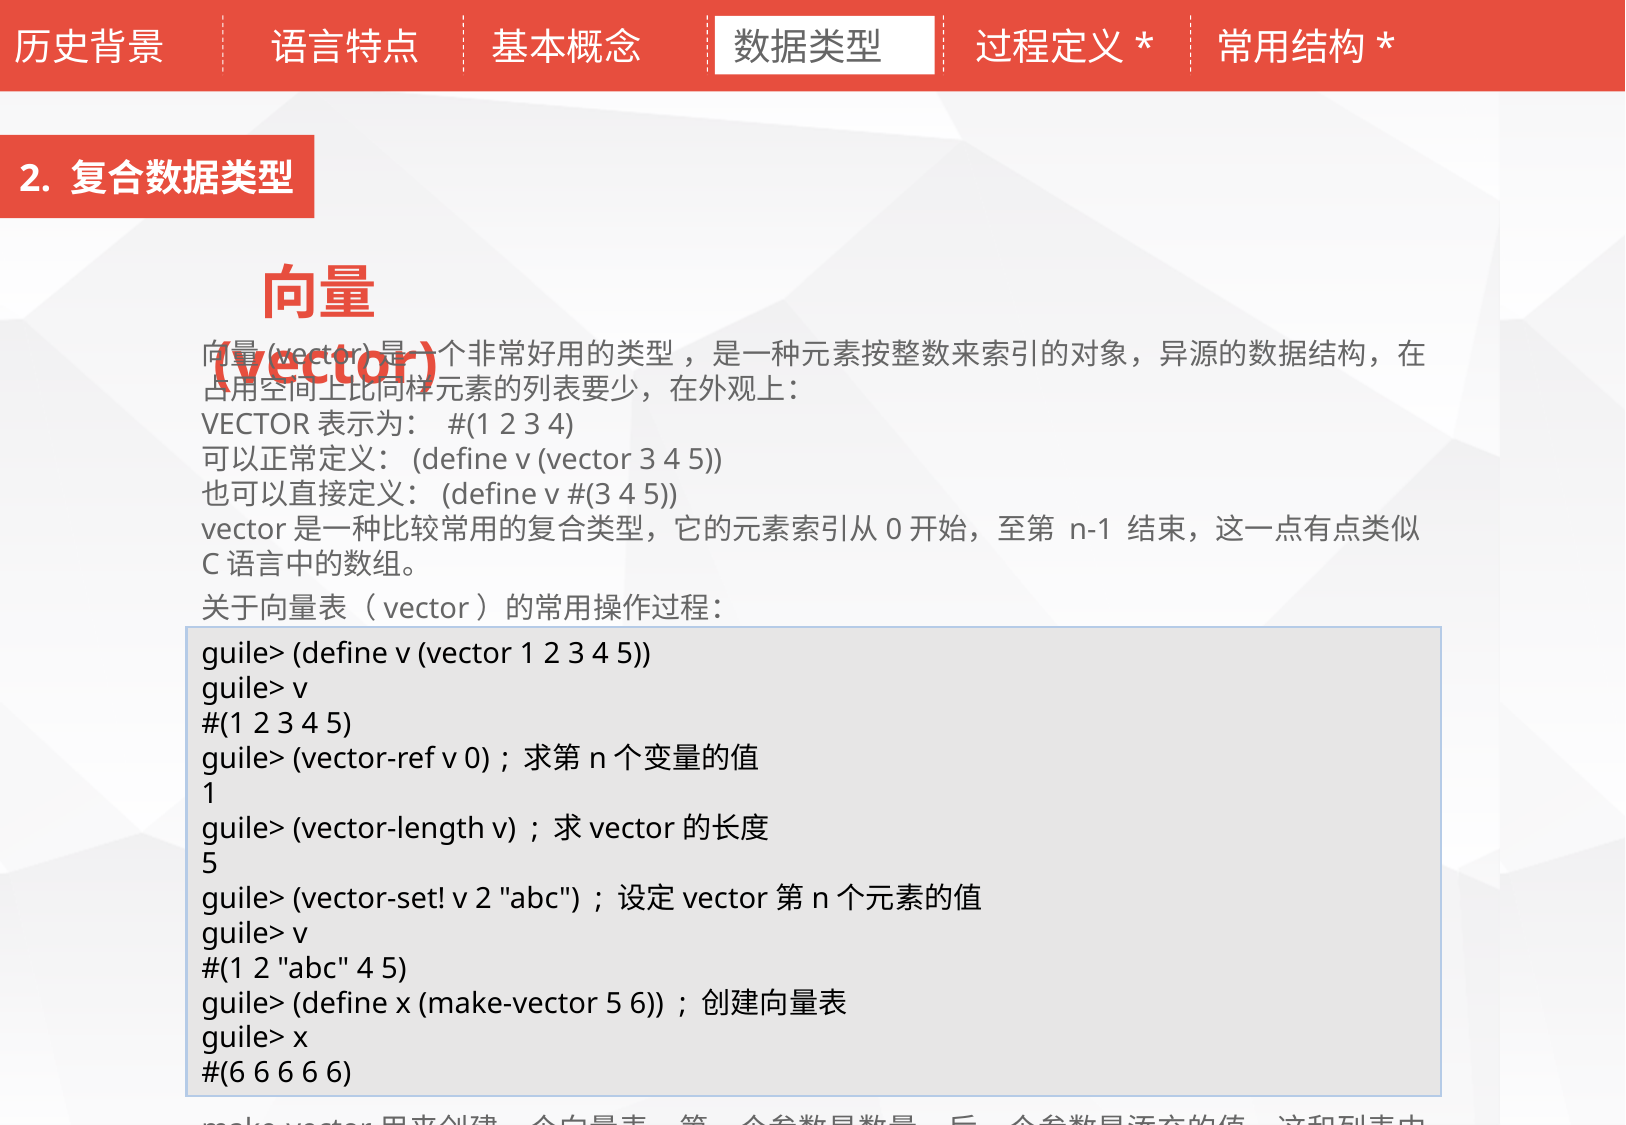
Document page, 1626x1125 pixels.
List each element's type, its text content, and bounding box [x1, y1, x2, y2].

text_box [714, 15, 718, 75]
text_box 基本概念 [477, 15, 708, 76]
text_box make-vector用来创建一个向量表，第一个参数是数量，后一个参数是添充的值，这和列表中的make-list非常相似。 [186, 1102, 1442, 1125]
text_box 向量(vector) [141, 247, 510, 403]
text_box 过程定义* [960, 15, 1191, 76]
text_box 向量(vector)是一个非常好用的类型 ，是一种元素按整数来索引的对象，异源的数据结构，在占用空间上比同样元素的列表要少，在外观上： VECTOR表示为： #(1 2 3 4) 可以正常定义：(define v (vector 3 4 5)) 也可以直接定义：(define v #(3 4 5)) vector是一种比较常用的复合类型，它的元素索引从0开始，至第 n-1 结束，这一点有点类似C语言中的数组。 [186, 328, 1442, 581]
picture [0, 0, 1626, 1125]
text_box 关于向量表（vector）的常用操作过程： [186, 581, 1442, 632]
text_box 语言特点 [232, 15, 458, 76]
text_box 2. 复合数据类型 [0, 134, 315, 219]
text_box 常用结构* [1201, 15, 1432, 76]
text_box [0, 0, 1625, 92]
text_box guile> (define v (vector 1 2 3 4 5)) guile> v #(1 2 3 4 5) guile> (vector-ref v 0) ; 求第n个变量的值 1 guile> (vector-length v) ; 求vector的长度 5 guile> (vector-set! v 2 "abc") ; 设定vector第n个元素的值 guile> v #(1 2 "abc" 4 5) guile> (define x (make-vector 5 6)) ; 创建向量表 guile> x #(6 6 6 6 6) [186, 632, 1442, 1097]
text_box 数据类型 [718, 15, 949, 76]
text_box 历史背景 [0, 15, 228, 76]
